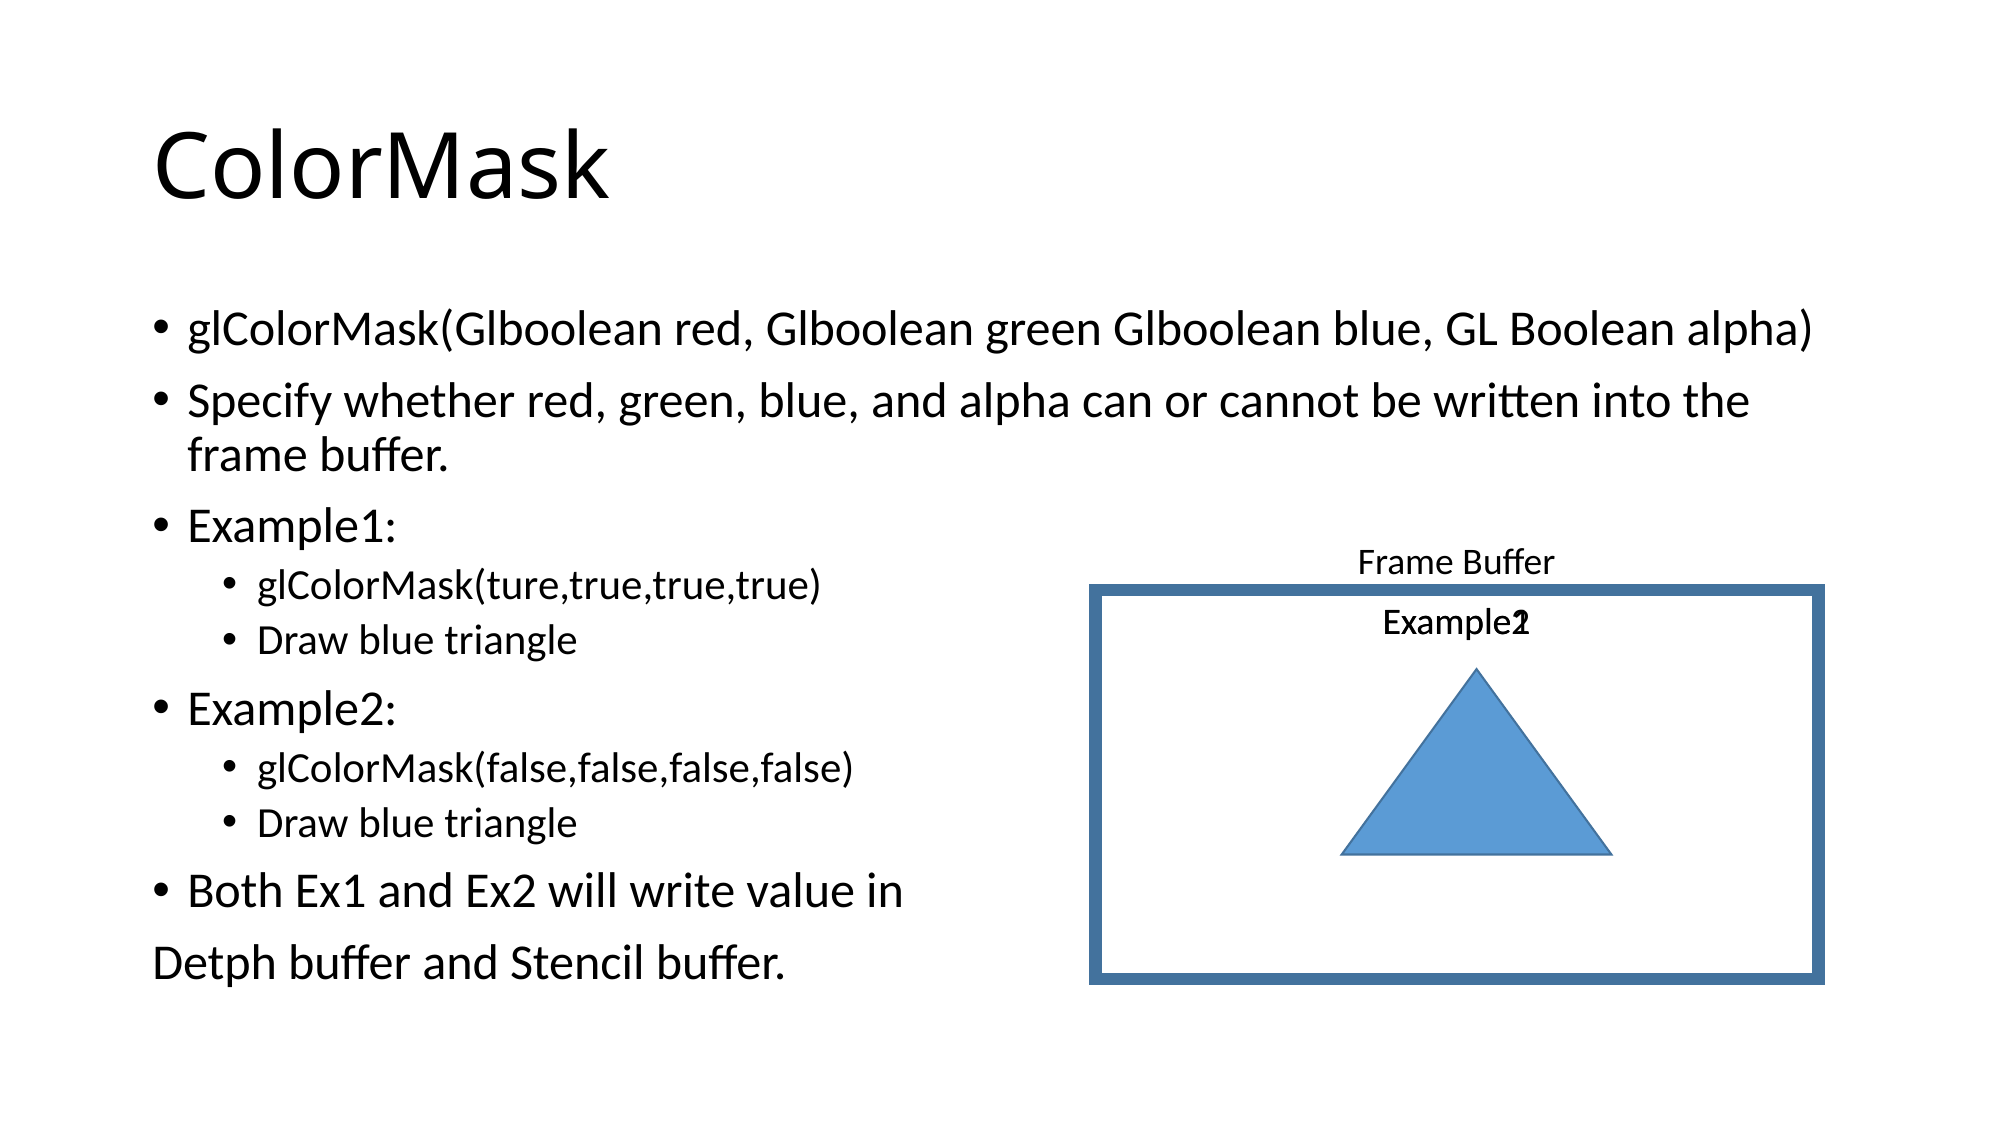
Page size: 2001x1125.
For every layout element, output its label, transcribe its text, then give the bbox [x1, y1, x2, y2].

list glColorMask(Glboolean red, Glboolean green Glboolean blue, GL Boolean alpha) Specify whether red, green, blue, and alpha can or cannot be written into the frame buffer. Example1: glColorMask(ture,true,true,true) Draw blue triangle Example2: glColorMask(false,false,false,false) Draw blue triangle Both Ex1 and Ex2 will write value in Detph buffer and Stencil buffer. [137, 294, 1863, 1009]
text_box [1339, 667, 1614, 856]
text_box [1094, 589, 1820, 980]
title ColorMask [137, 59, 1863, 278]
text_box Example2 [1367, 589, 1546, 650]
text_box Frame Buffer [1343, 529, 1571, 589]
